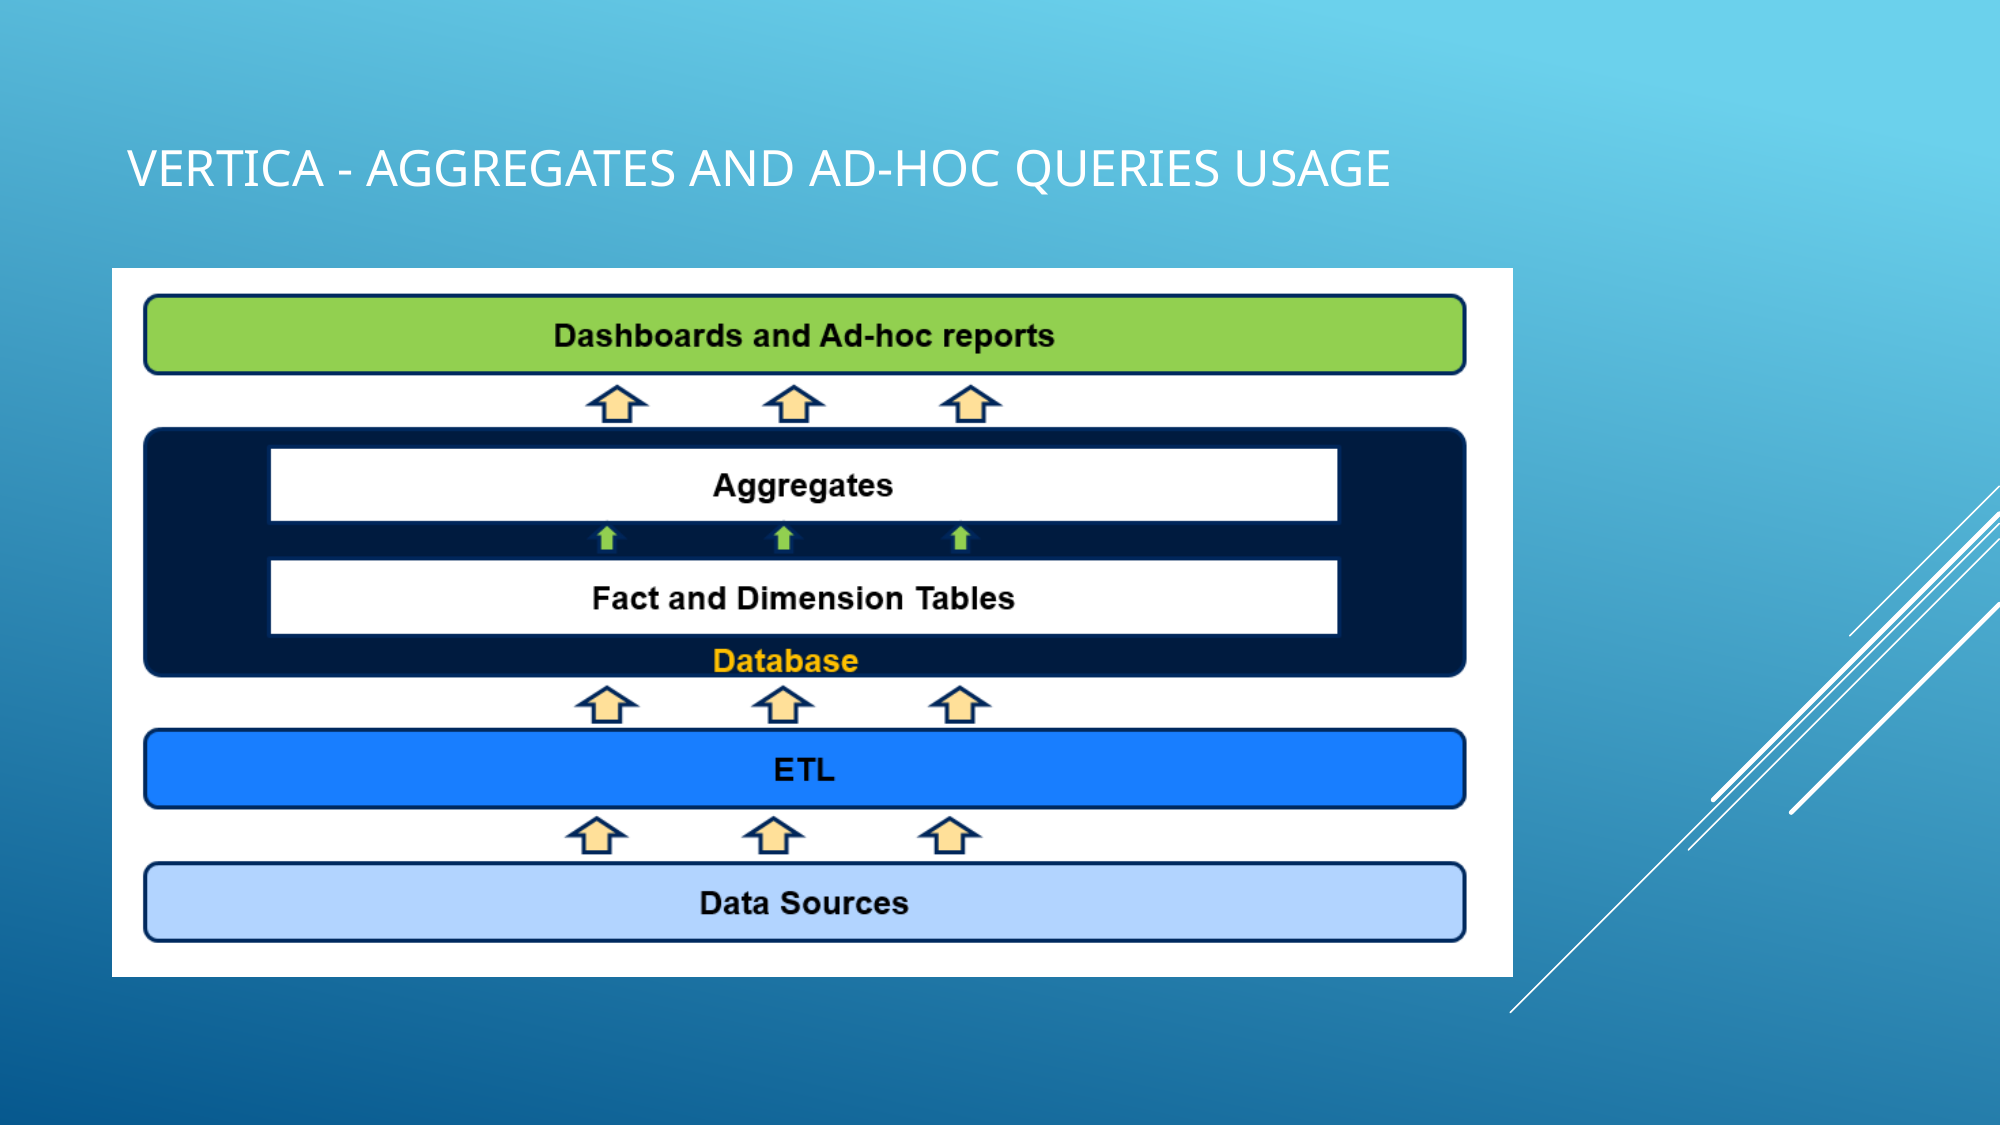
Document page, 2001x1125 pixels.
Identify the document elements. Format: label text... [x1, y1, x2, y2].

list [111, 268, 1513, 977]
title Vertica - Aggregates and Ad-hoc Queries Usage [112, 117, 1513, 217]
